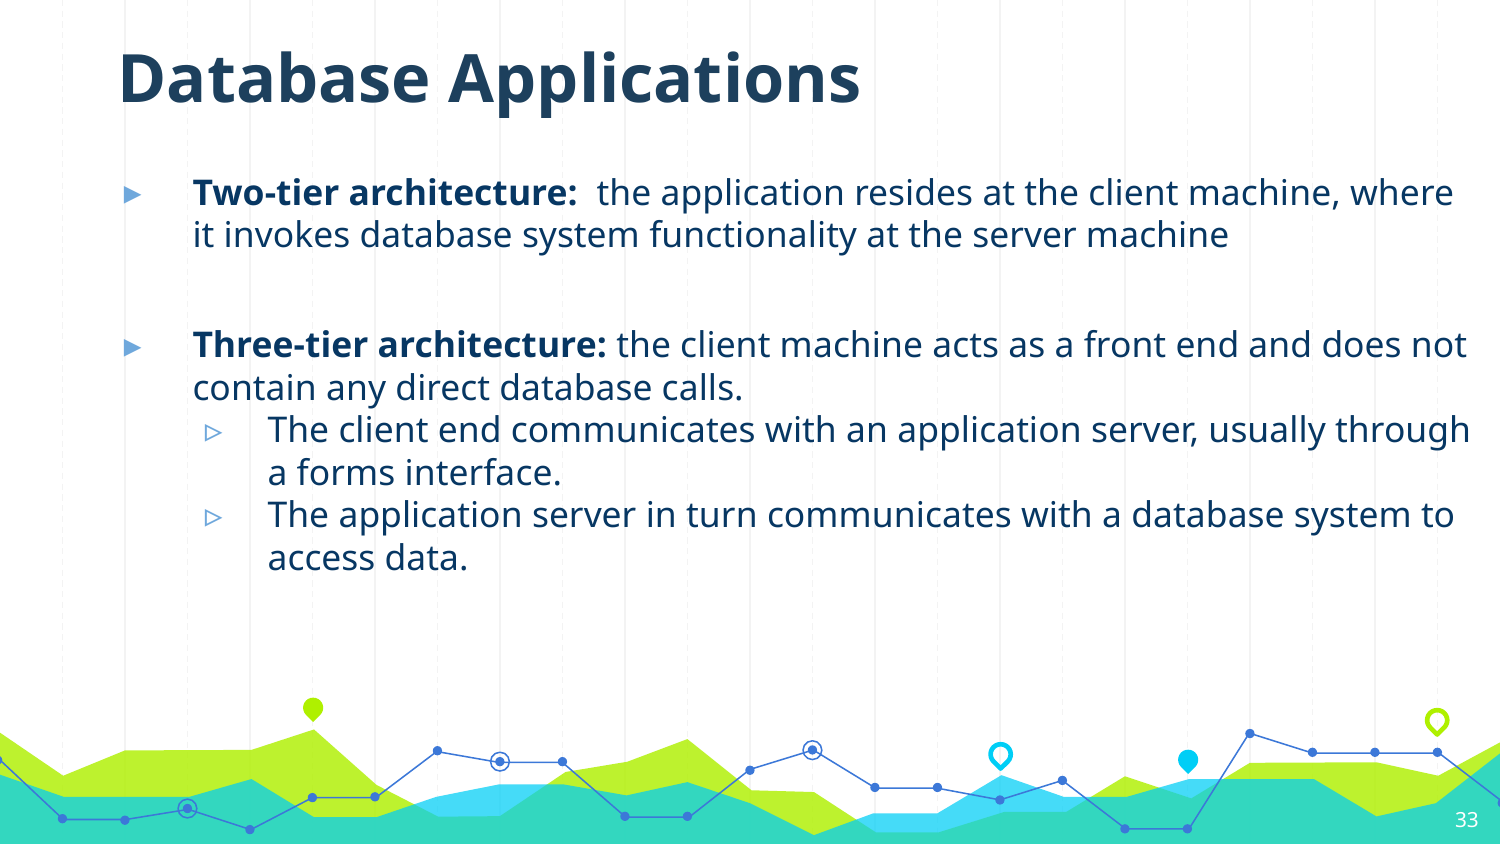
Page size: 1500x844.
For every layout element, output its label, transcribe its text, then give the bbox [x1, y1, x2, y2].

text_box Two-tier architecture: the application resides at the client machine, where it invokes database system functionality at the server machine Three-tier architecture: the client machine acts as a front end and does not contain any direct database calls. The client end communicates with an application server, usually through a forms interface. The application server in turn communicates with a database system to access data. [102, 154, 1494, 844]
text_box Database Applications [102, 20, 1428, 121]
